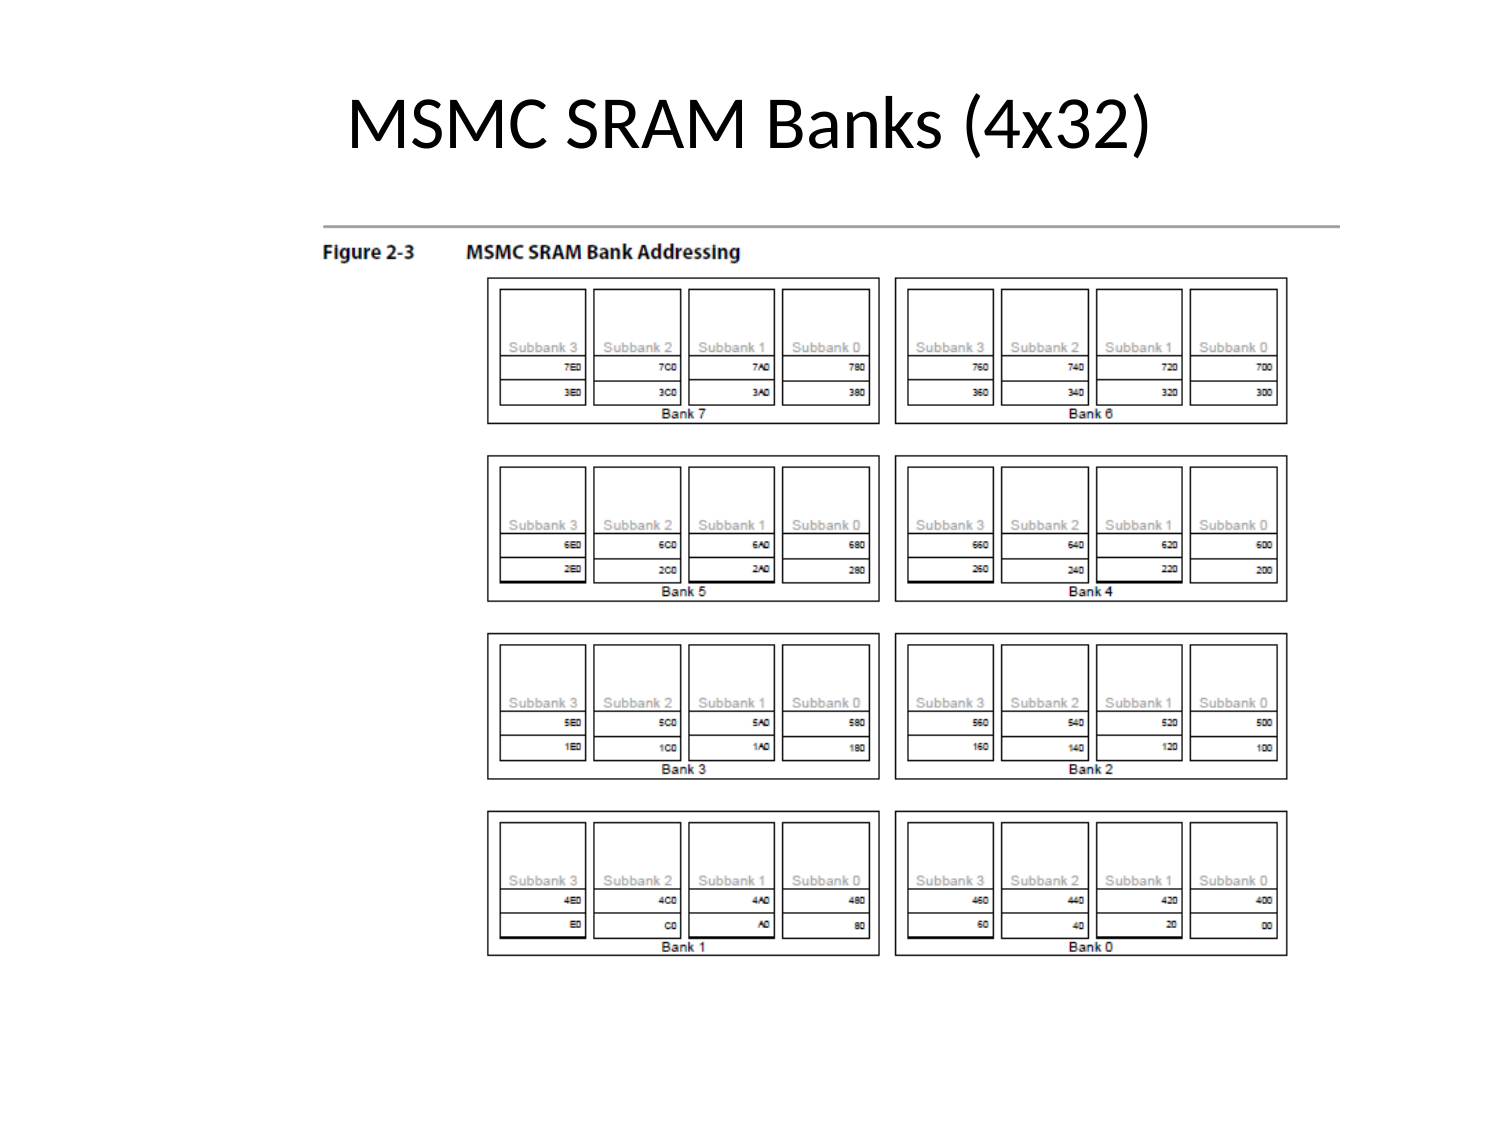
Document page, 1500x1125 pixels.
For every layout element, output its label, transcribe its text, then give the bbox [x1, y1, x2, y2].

title MSMC SRAM Banks (4x32) [75, 50, 1425, 188]
picture [299, 224, 1340, 983]
